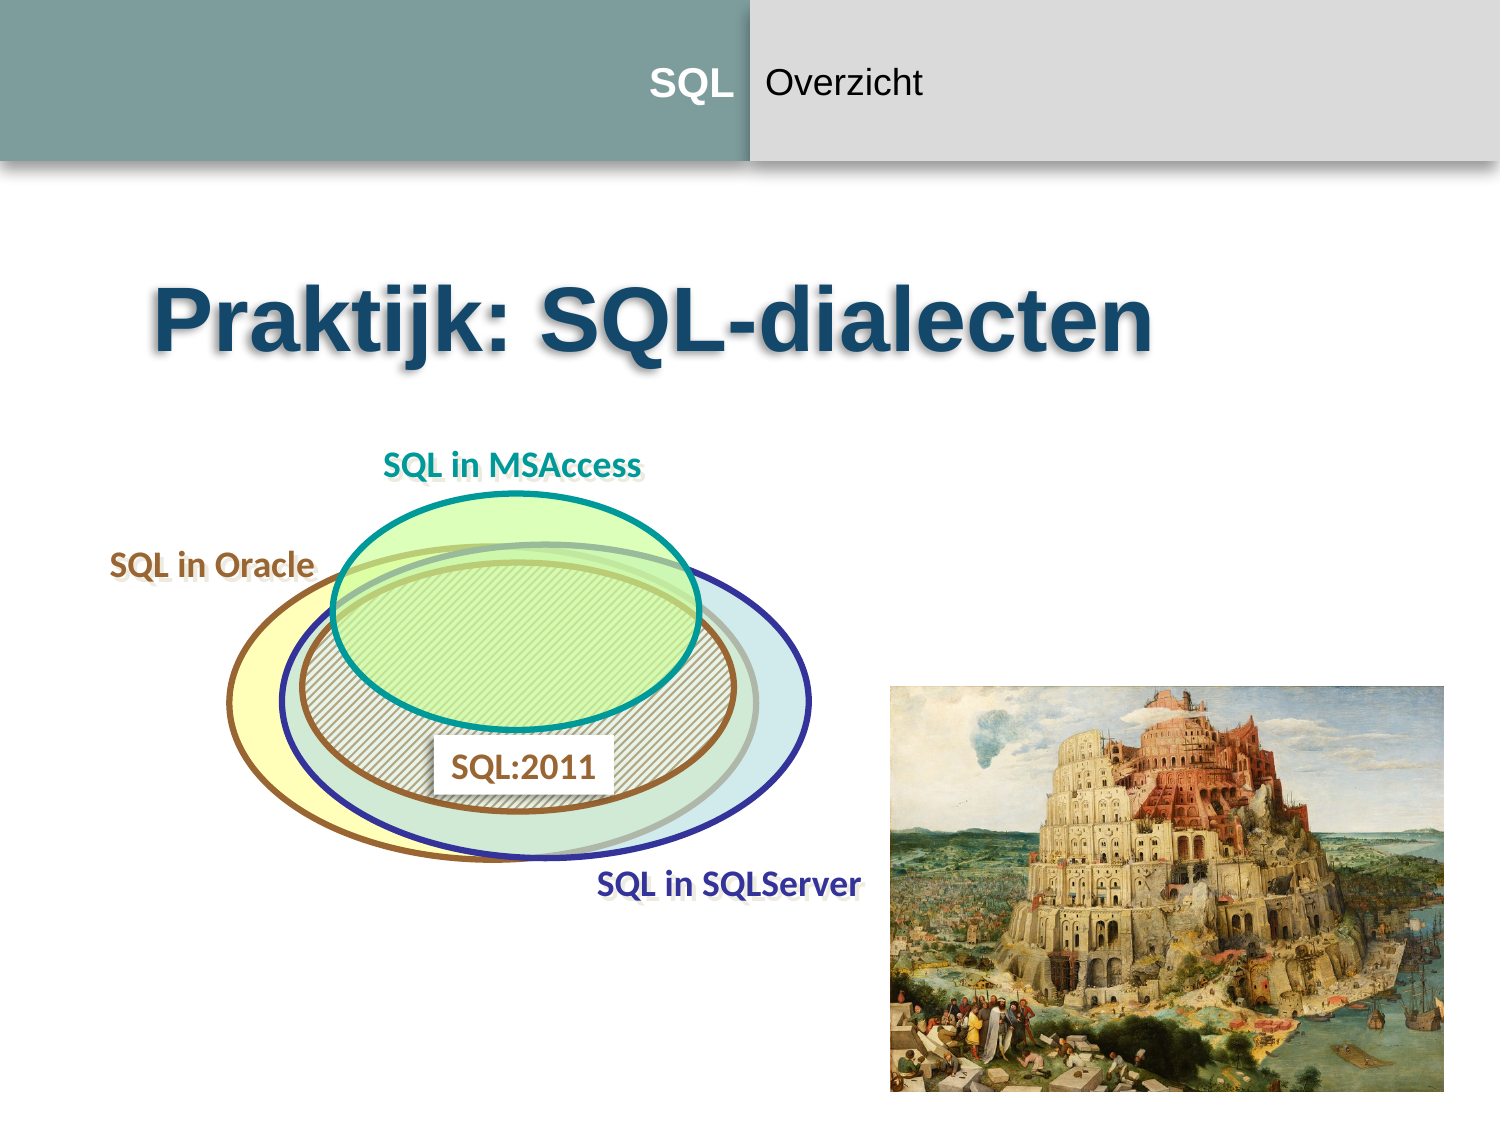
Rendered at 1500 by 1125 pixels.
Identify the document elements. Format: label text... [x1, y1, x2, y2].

title SQL [0, 0, 750, 161]
text_box [229, 575, 532, 860]
picture [890, 686, 1444, 1092]
text_box [302, 619, 734, 800]
text_box SQL in SQLServer [469, 851, 885, 911]
list Overzicht [750, 0, 1500, 161]
text_box Praktijk: SQL-dialecten [137, 252, 1220, 378]
text_box SQL in Oracle [13, 532, 379, 593]
text_box SQL:2011 [433, 734, 614, 795]
text_box [332, 493, 700, 730]
text_box [281, 569, 809, 859]
text_box [448, 805, 588, 812]
text_box SQL in MSAccess [342, 433, 683, 493]
